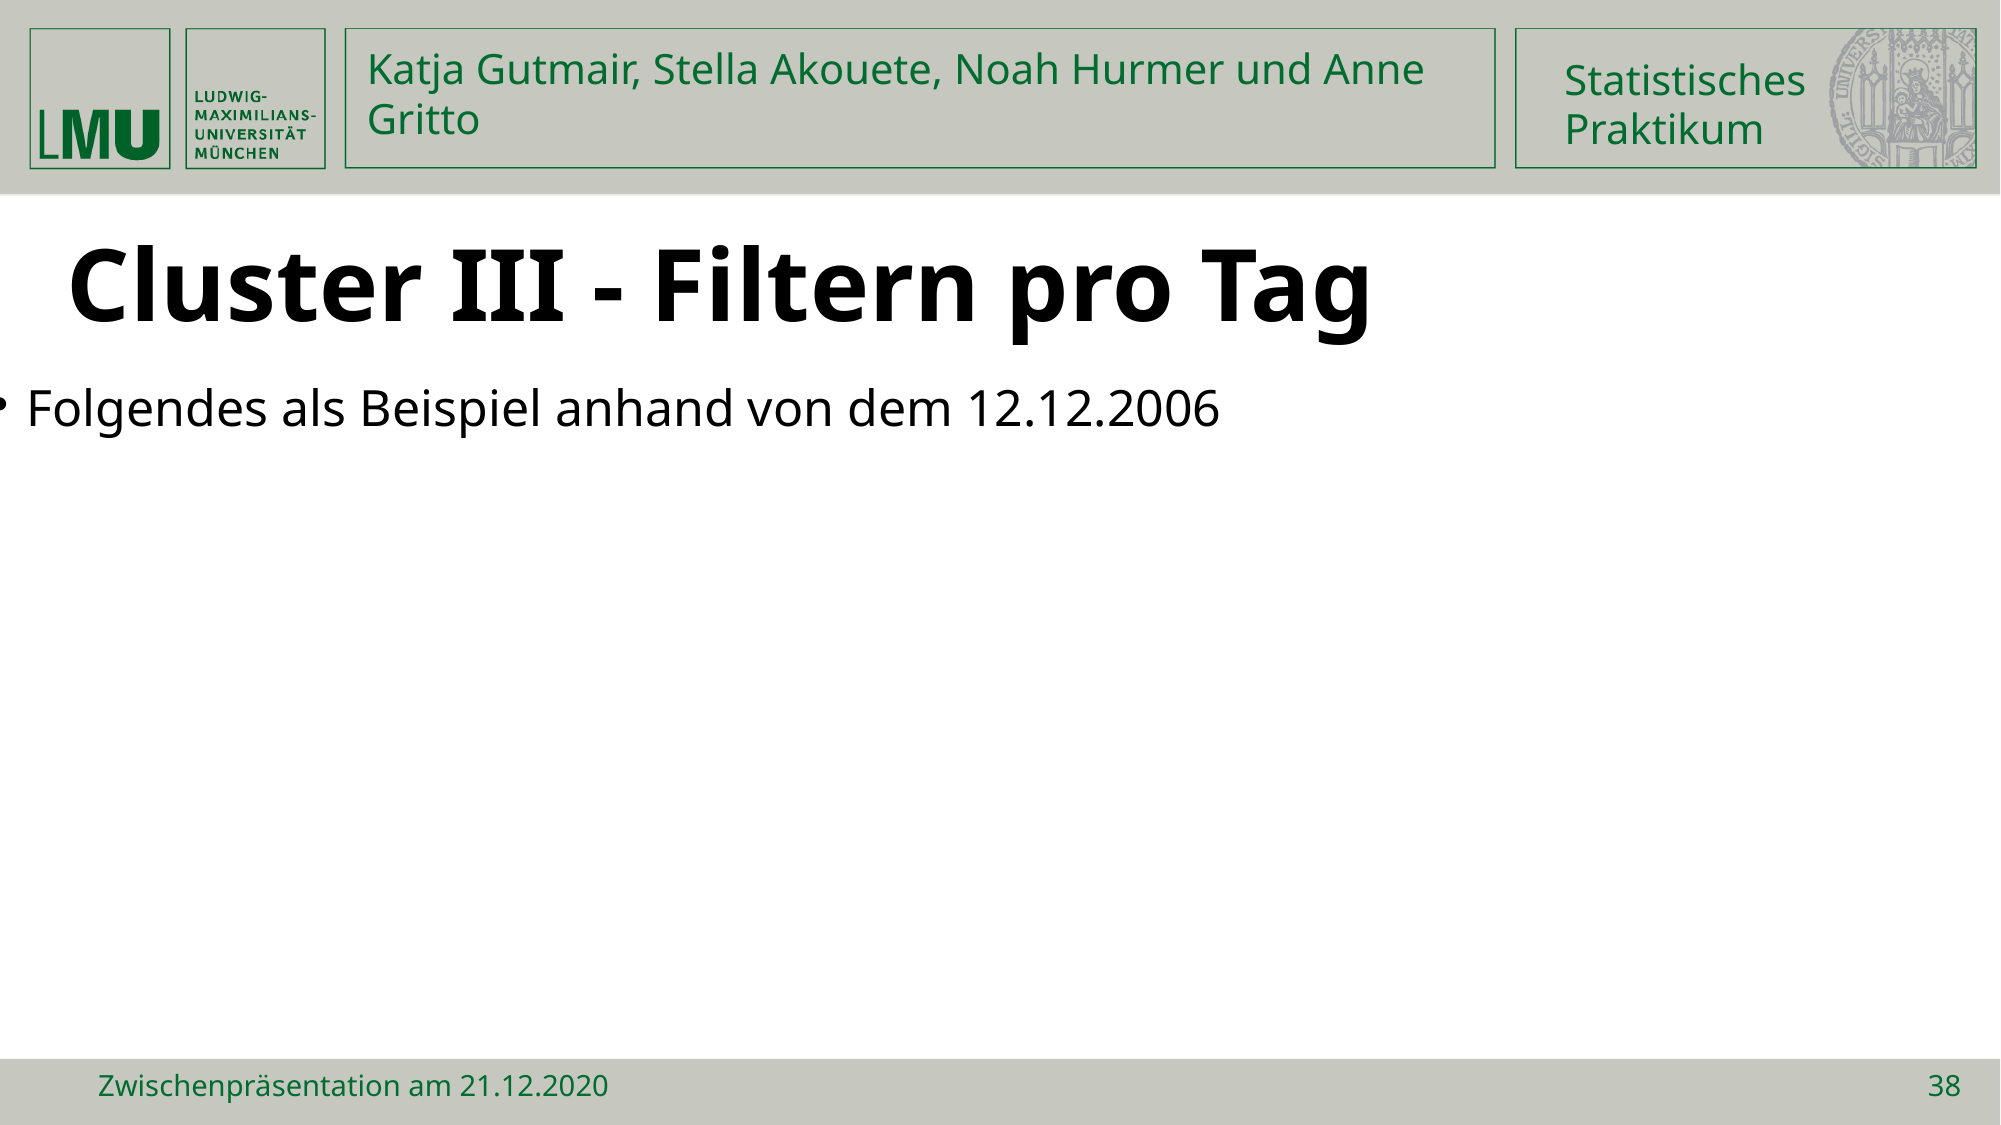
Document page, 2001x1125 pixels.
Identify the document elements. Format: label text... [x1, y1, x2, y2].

text_box Statistisches Praktikum [1549, 46, 1833, 161]
picture [0, 0, 2001, 1125]
text_box Zwischenpräsentation am 21.12.2020 [83, 1059, 1775, 1108]
text_box Cluster III - Filtern pro Tag [52, 214, 1948, 339]
text_box Folgendes als Beispiel anhand von dem 12.12.2006 [0, 376, 1222, 520]
text_box Katja Gutmair, Stella Akouete, Noah Hurmer und Anne Gritto [352, 75, 1463, 150]
text_box 38 [1803, 1059, 1977, 1108]
text_box [1525, 30, 1821, 161]
